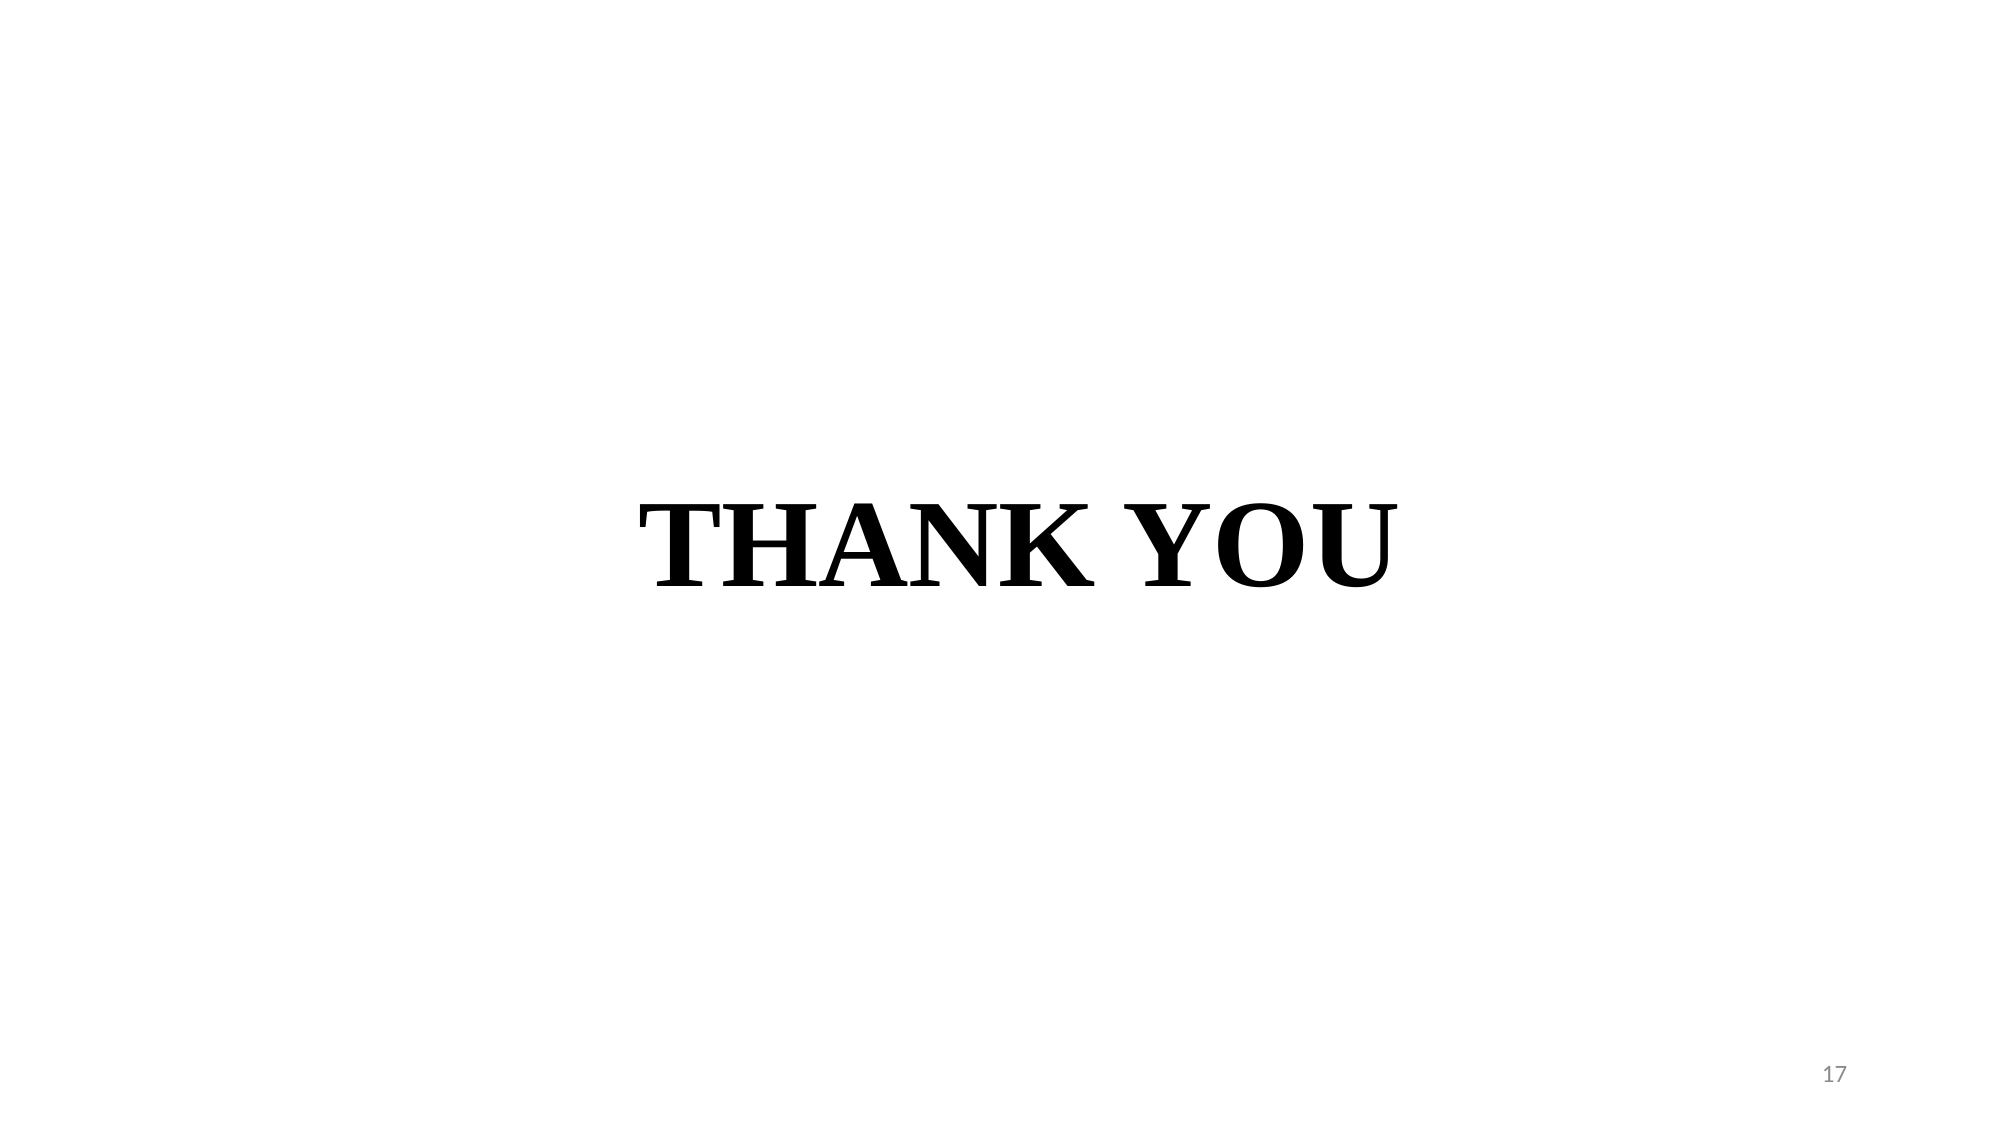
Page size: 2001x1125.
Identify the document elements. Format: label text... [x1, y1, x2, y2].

title THANK YOU [505, 386, 1534, 706]
slide_number 17 [1412, 1042, 1863, 1103]
